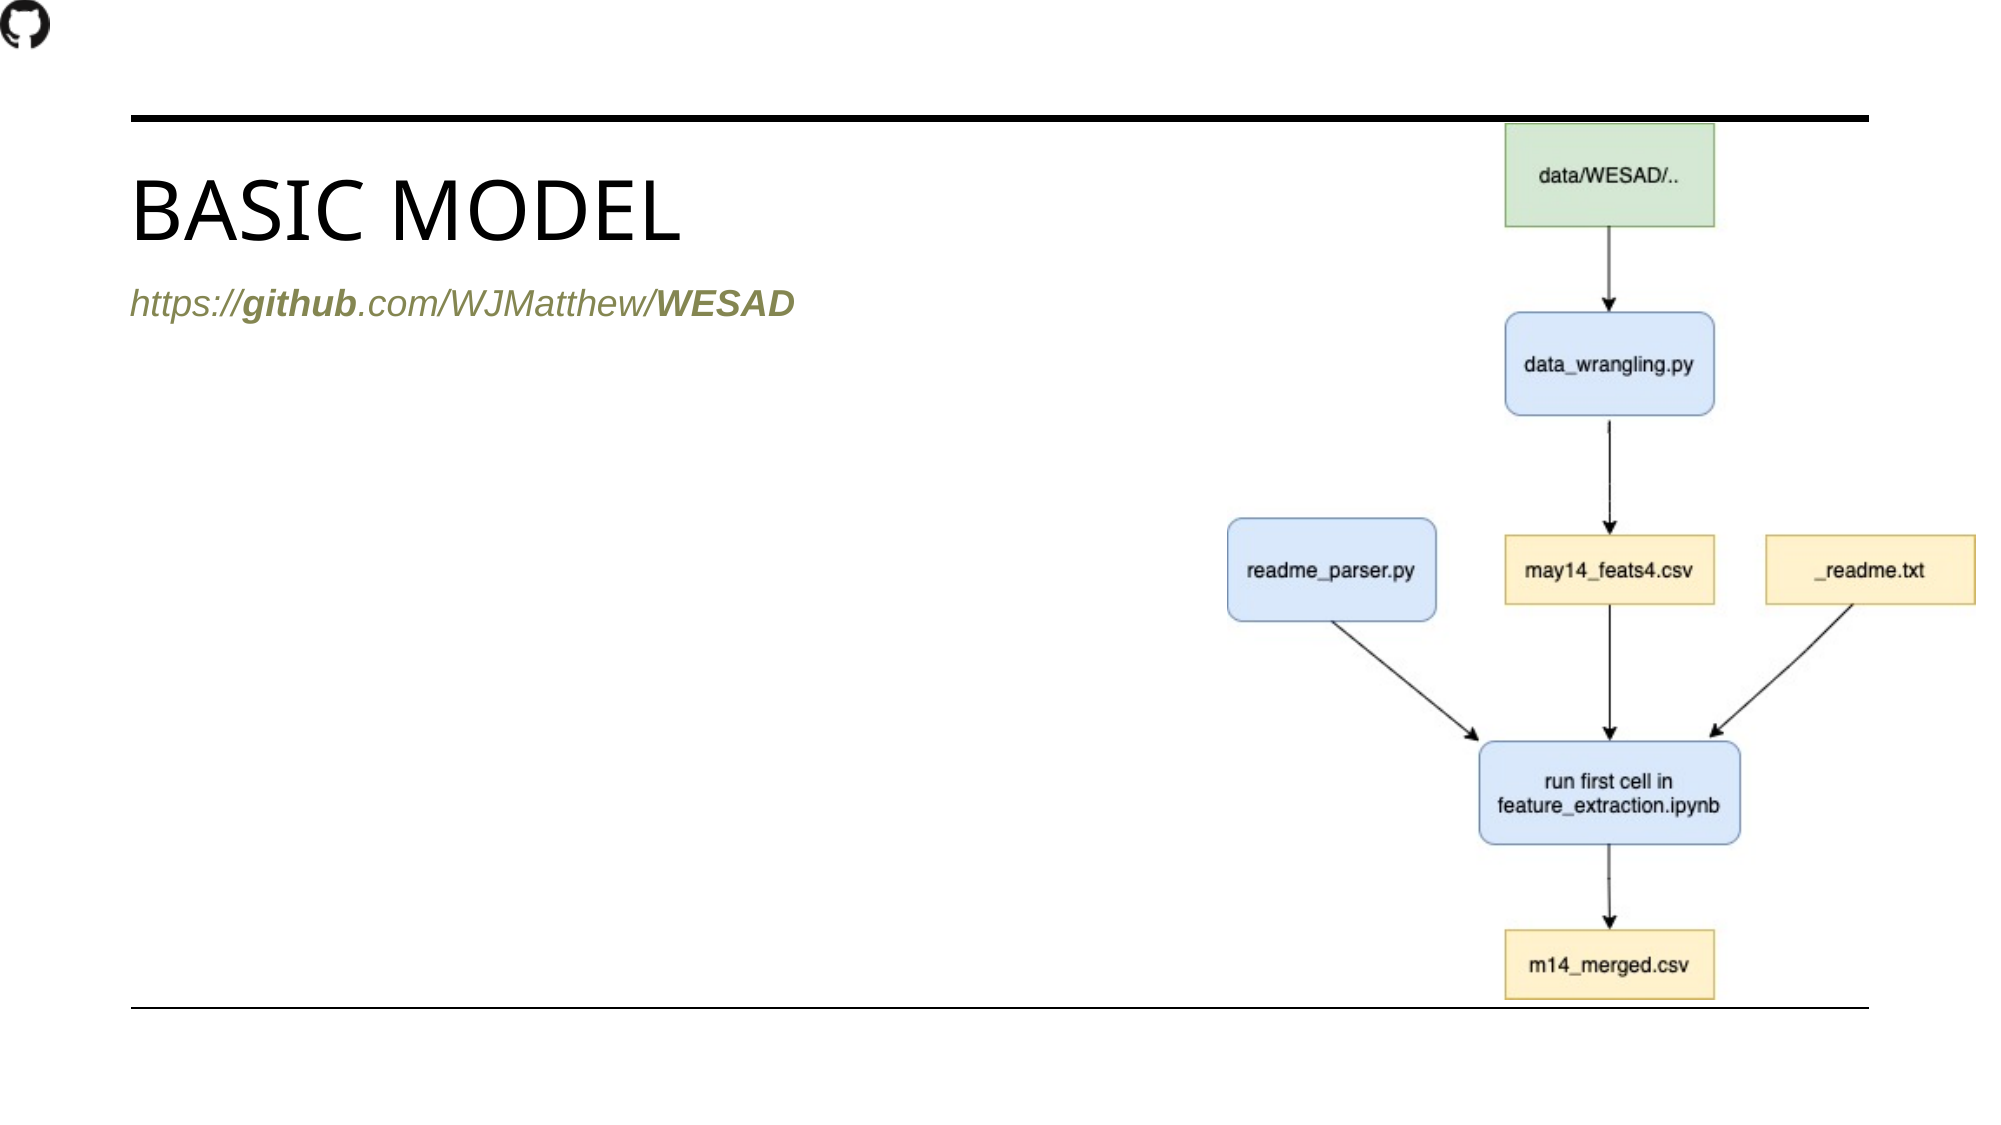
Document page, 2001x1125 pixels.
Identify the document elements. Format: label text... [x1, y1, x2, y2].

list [1227, 123, 1976, 1000]
title Basic model [114, 149, 1227, 365]
text_box https://github.com/WJMatthew/WESAD [114, 271, 899, 332]
picture [0, 0, 50, 50]
